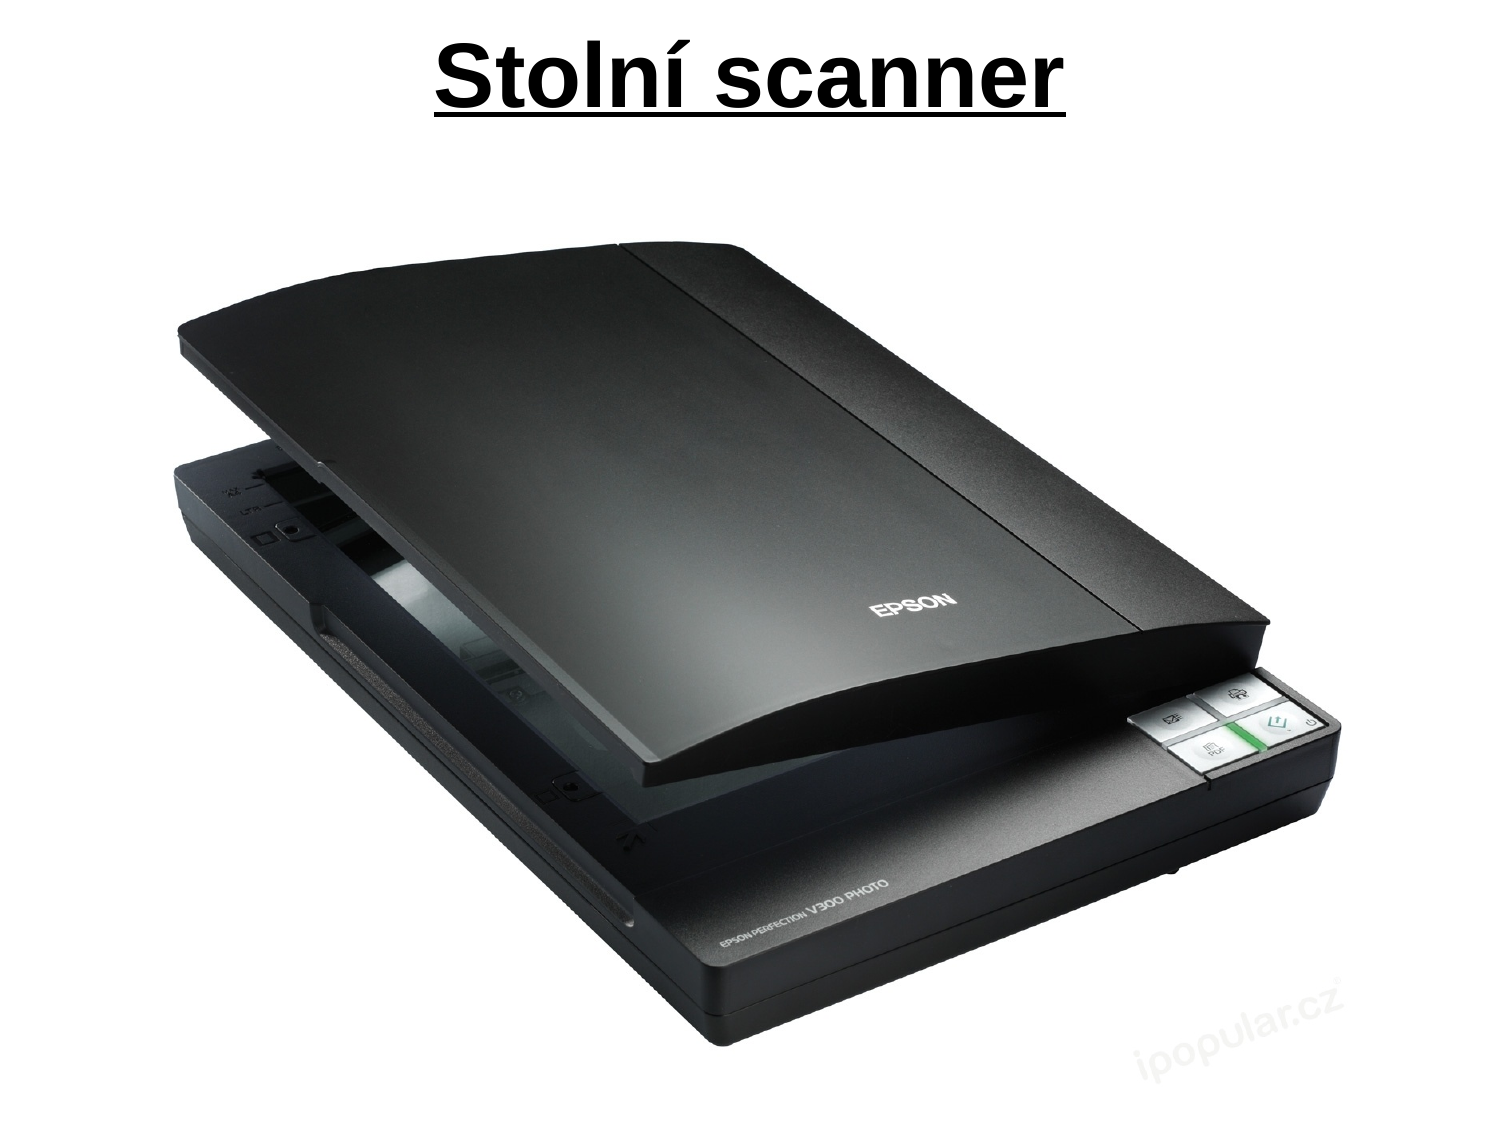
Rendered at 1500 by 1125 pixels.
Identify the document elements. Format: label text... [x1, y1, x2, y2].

title Stolní scanner [0, 19, 1500, 232]
picture [147, 148, 1365, 1102]
